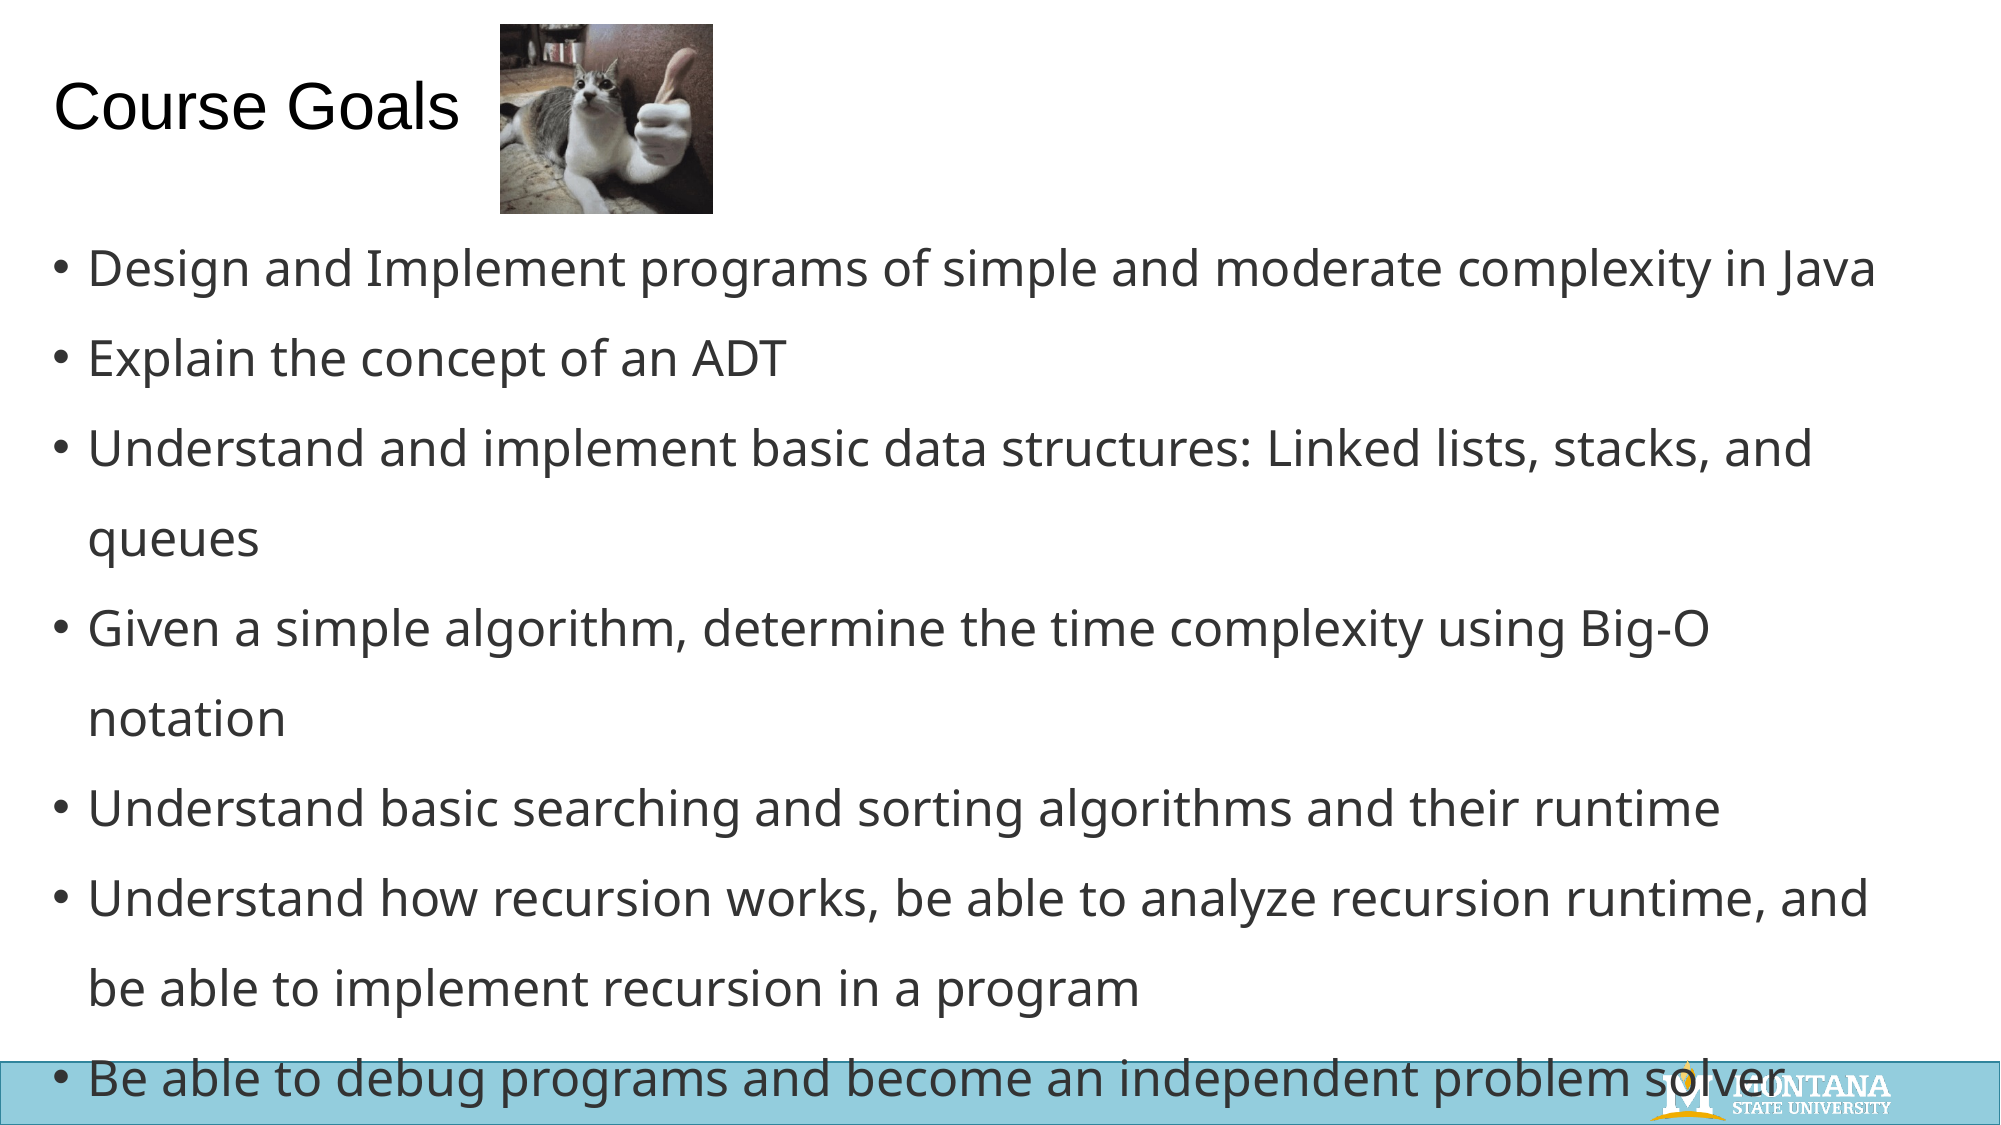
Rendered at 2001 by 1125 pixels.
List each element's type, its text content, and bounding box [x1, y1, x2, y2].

picture [1649, 1060, 1892, 1122]
picture [499, 24, 713, 214]
text_box Design and Implement programs of simple and moderate complexity in Java Explain the concept of an ADT Understand and implement basic data structures: Linked lists, stacks, and queues Given a simple algorithm, determine the time complexity using Big-O notation Understand basic searching and sorting algorithms and their runtime Understand how recursion works, be able to analyze recursion runtime, and be able to implement recursion in a program Be able to debug programs and become an independent problem solver [37, 199, 1913, 1060]
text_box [0, 1060, 1647, 1125]
text_box Course Goals [38, 55, 476, 151]
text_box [1892, 1060, 2000, 1125]
